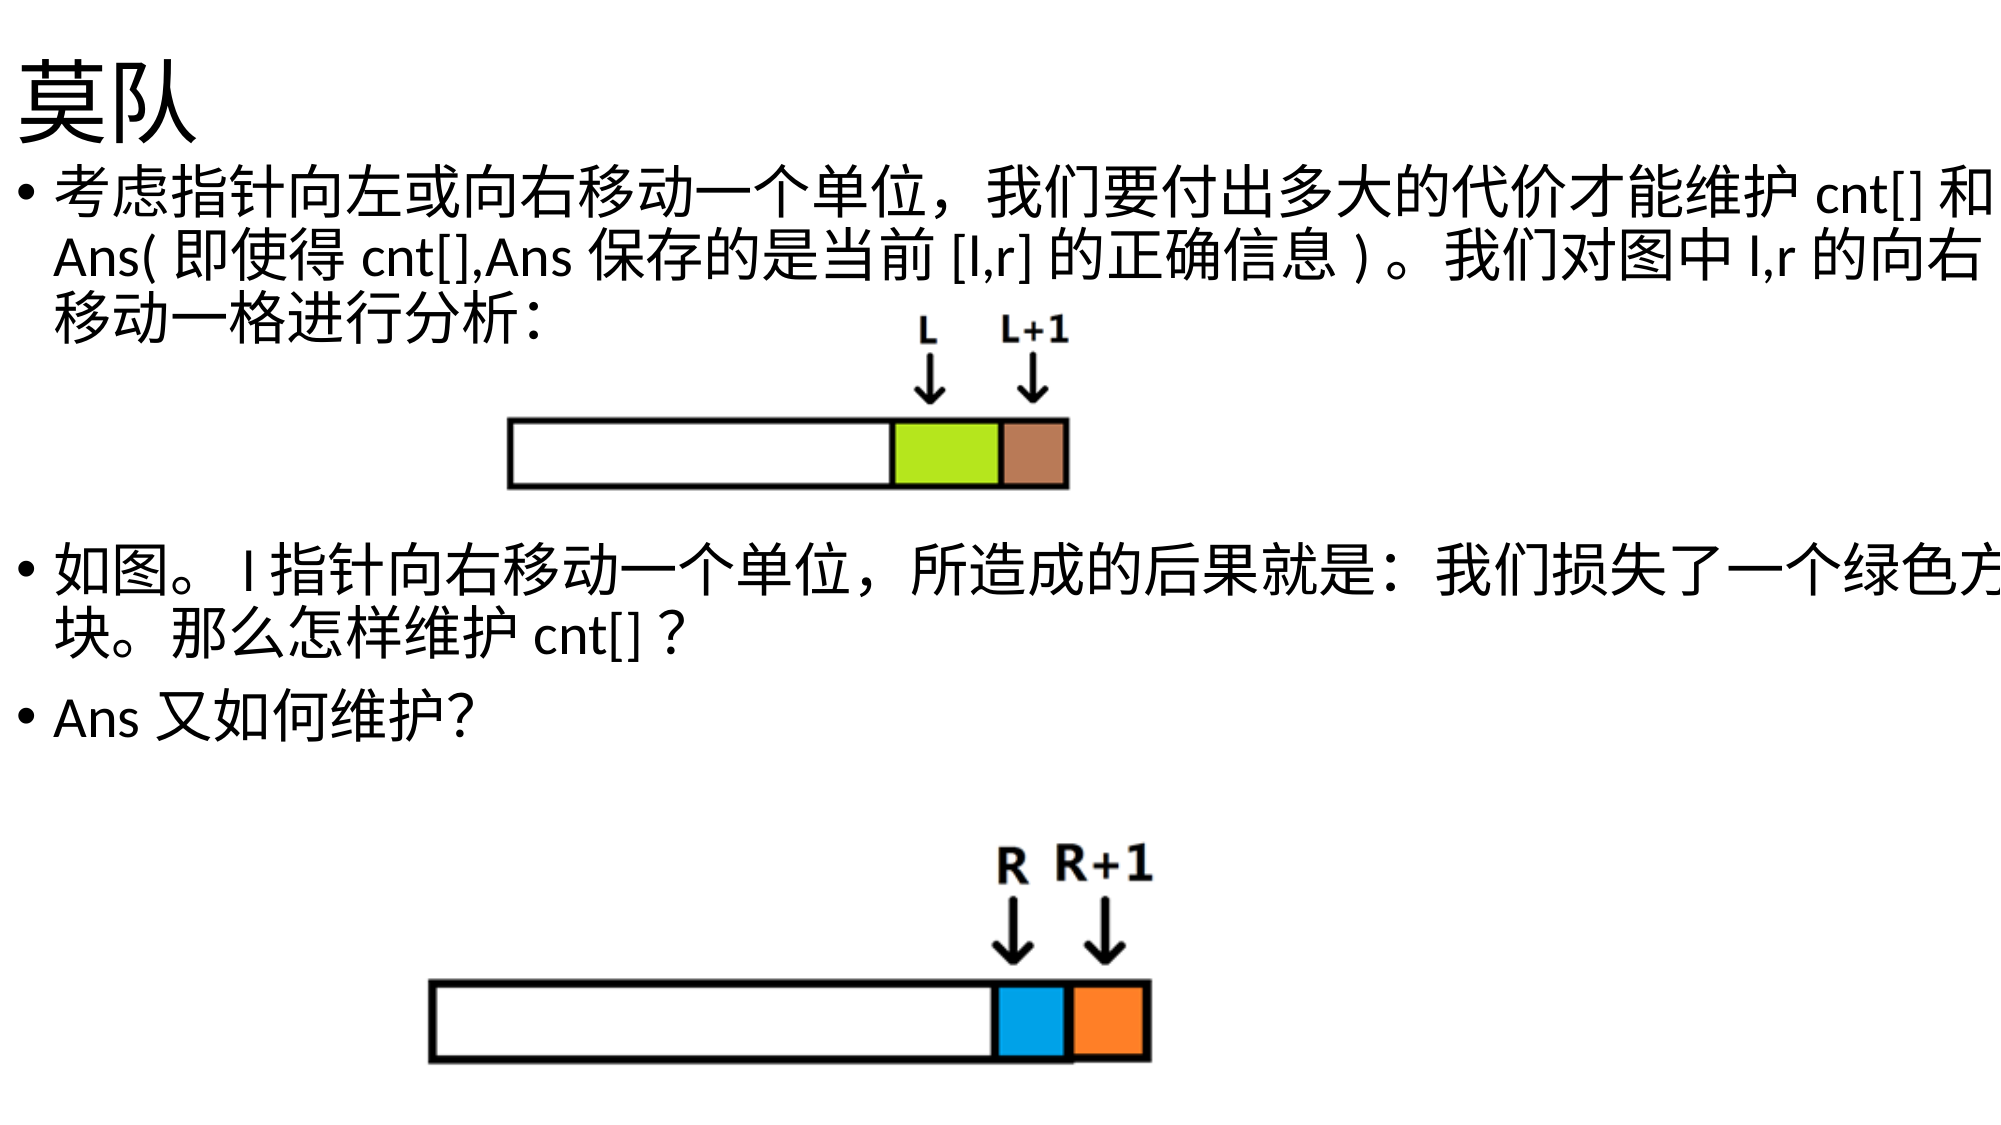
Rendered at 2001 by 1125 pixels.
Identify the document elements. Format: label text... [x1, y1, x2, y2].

title 莫队 [1, 0, 1727, 156]
picture [468, 296, 1115, 494]
list 考虑指针向左或向右移动一个单位，我们要付出多大的代价才能维护cnt[]和Ans(即使得cnt[],Ans保存的是当前[l,r]的正确信息)。我们对图中l,r的向右移动一格进行分析： 如图。l指针向右移动一个单位，所造成的后果就是：我们损失了一个绿色方块。那么怎样维护cnt[]？ Ans又如何维护？ [1, 156, 2000, 1112]
picture [408, 782, 1175, 1112]
